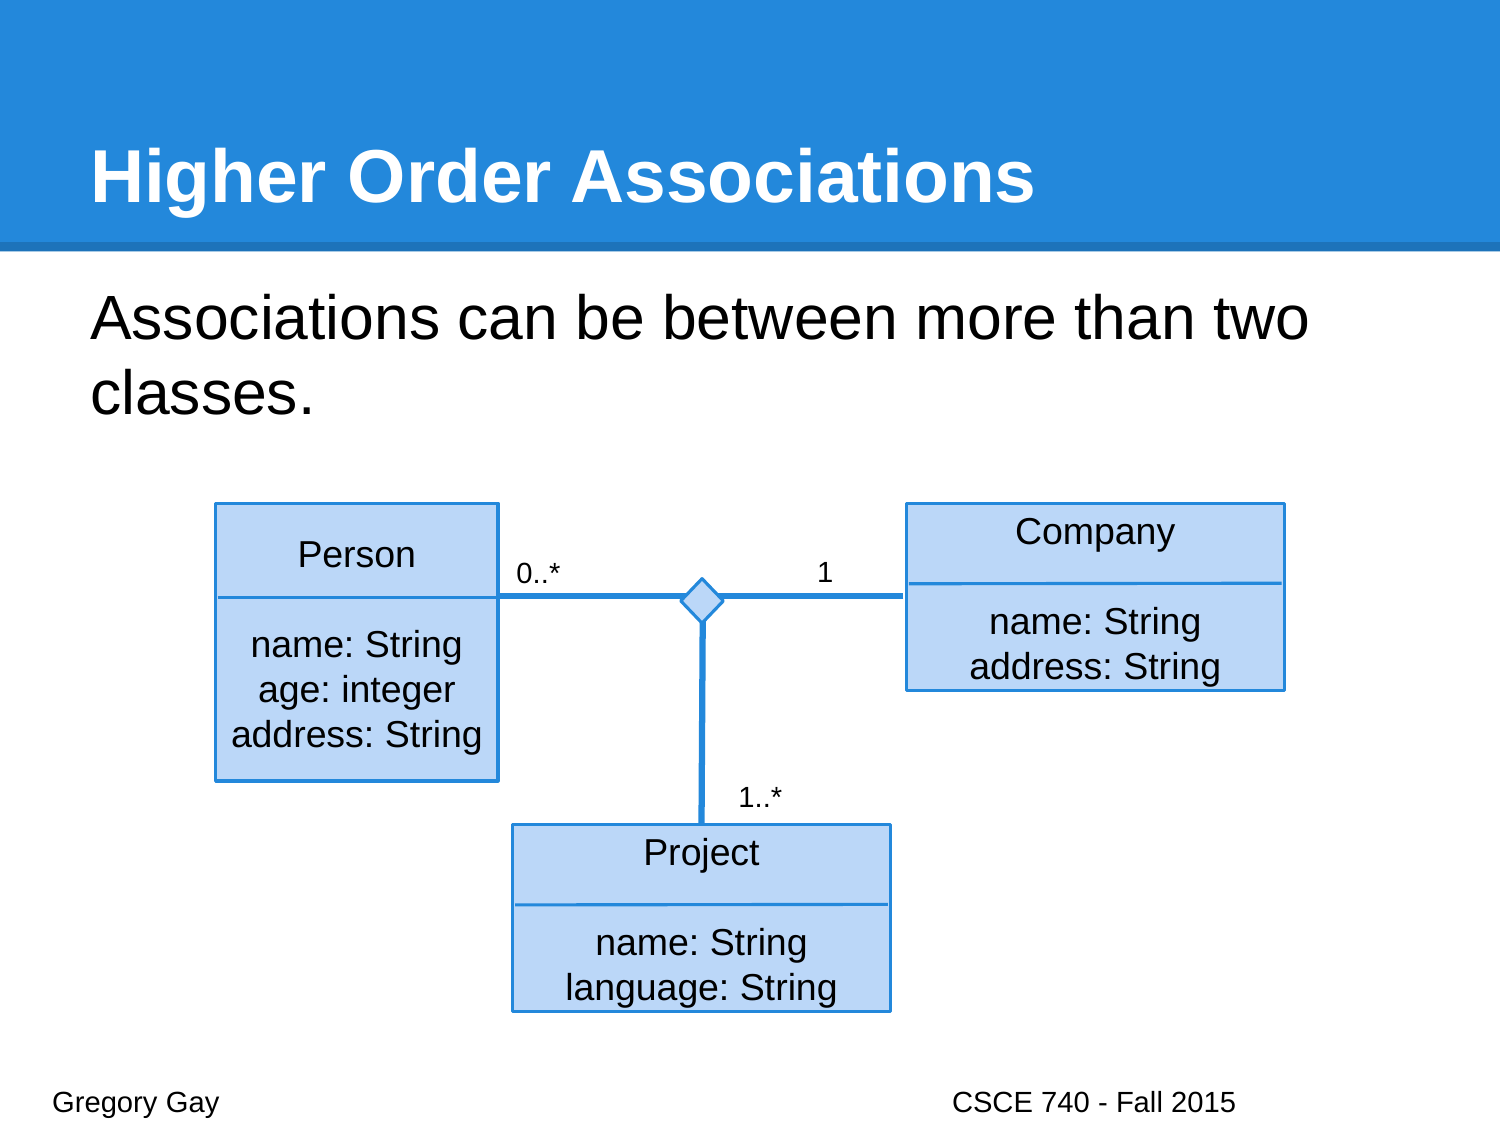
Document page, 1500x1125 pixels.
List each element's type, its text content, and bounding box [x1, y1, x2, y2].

text_box Person name: String age: integer address: String [215, 503, 499, 782]
text_box 1..* [723, 763, 809, 807]
text_box 0..* [501, 539, 587, 583]
title Higher Order Associations [75, 45, 1425, 233]
text_box Gregory Gay CSCE 740 - Fall 2015 32 [37, 1068, 1463, 1114]
text_box 1 [802, 538, 906, 584]
text_box [684, 605, 696, 617]
text_box Project name: String language: String [512, 824, 891, 1012]
text_box [686, 578, 718, 595]
list Associations can be between more than two classes. [75, 262, 1486, 409]
text_box Company name: String address: String [906, 503, 1285, 691]
text_box [709, 605, 720, 616]
